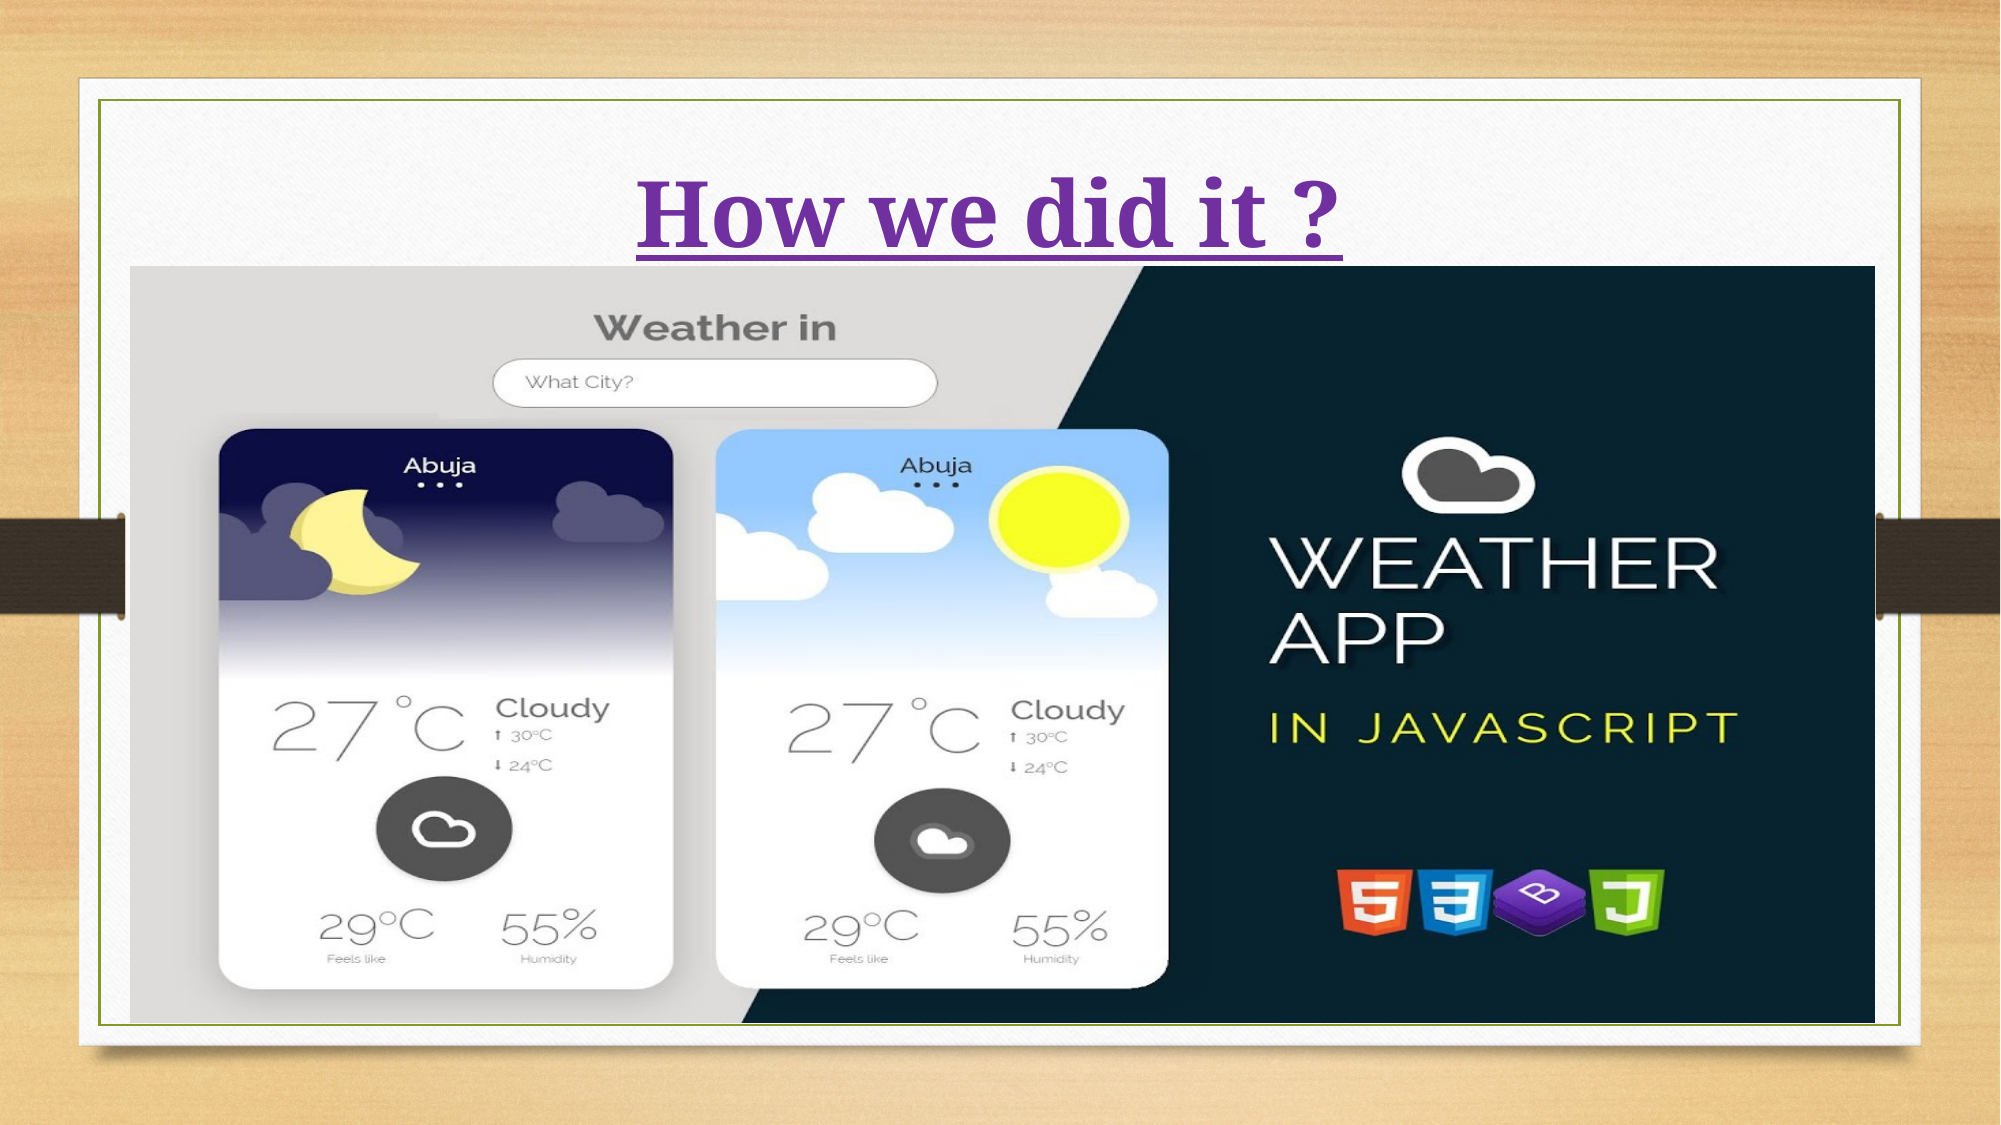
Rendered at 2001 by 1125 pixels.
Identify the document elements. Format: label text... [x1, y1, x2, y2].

title How we did it ? [0, 102, 1575, 320]
picture [0, 0, 2001, 1125]
